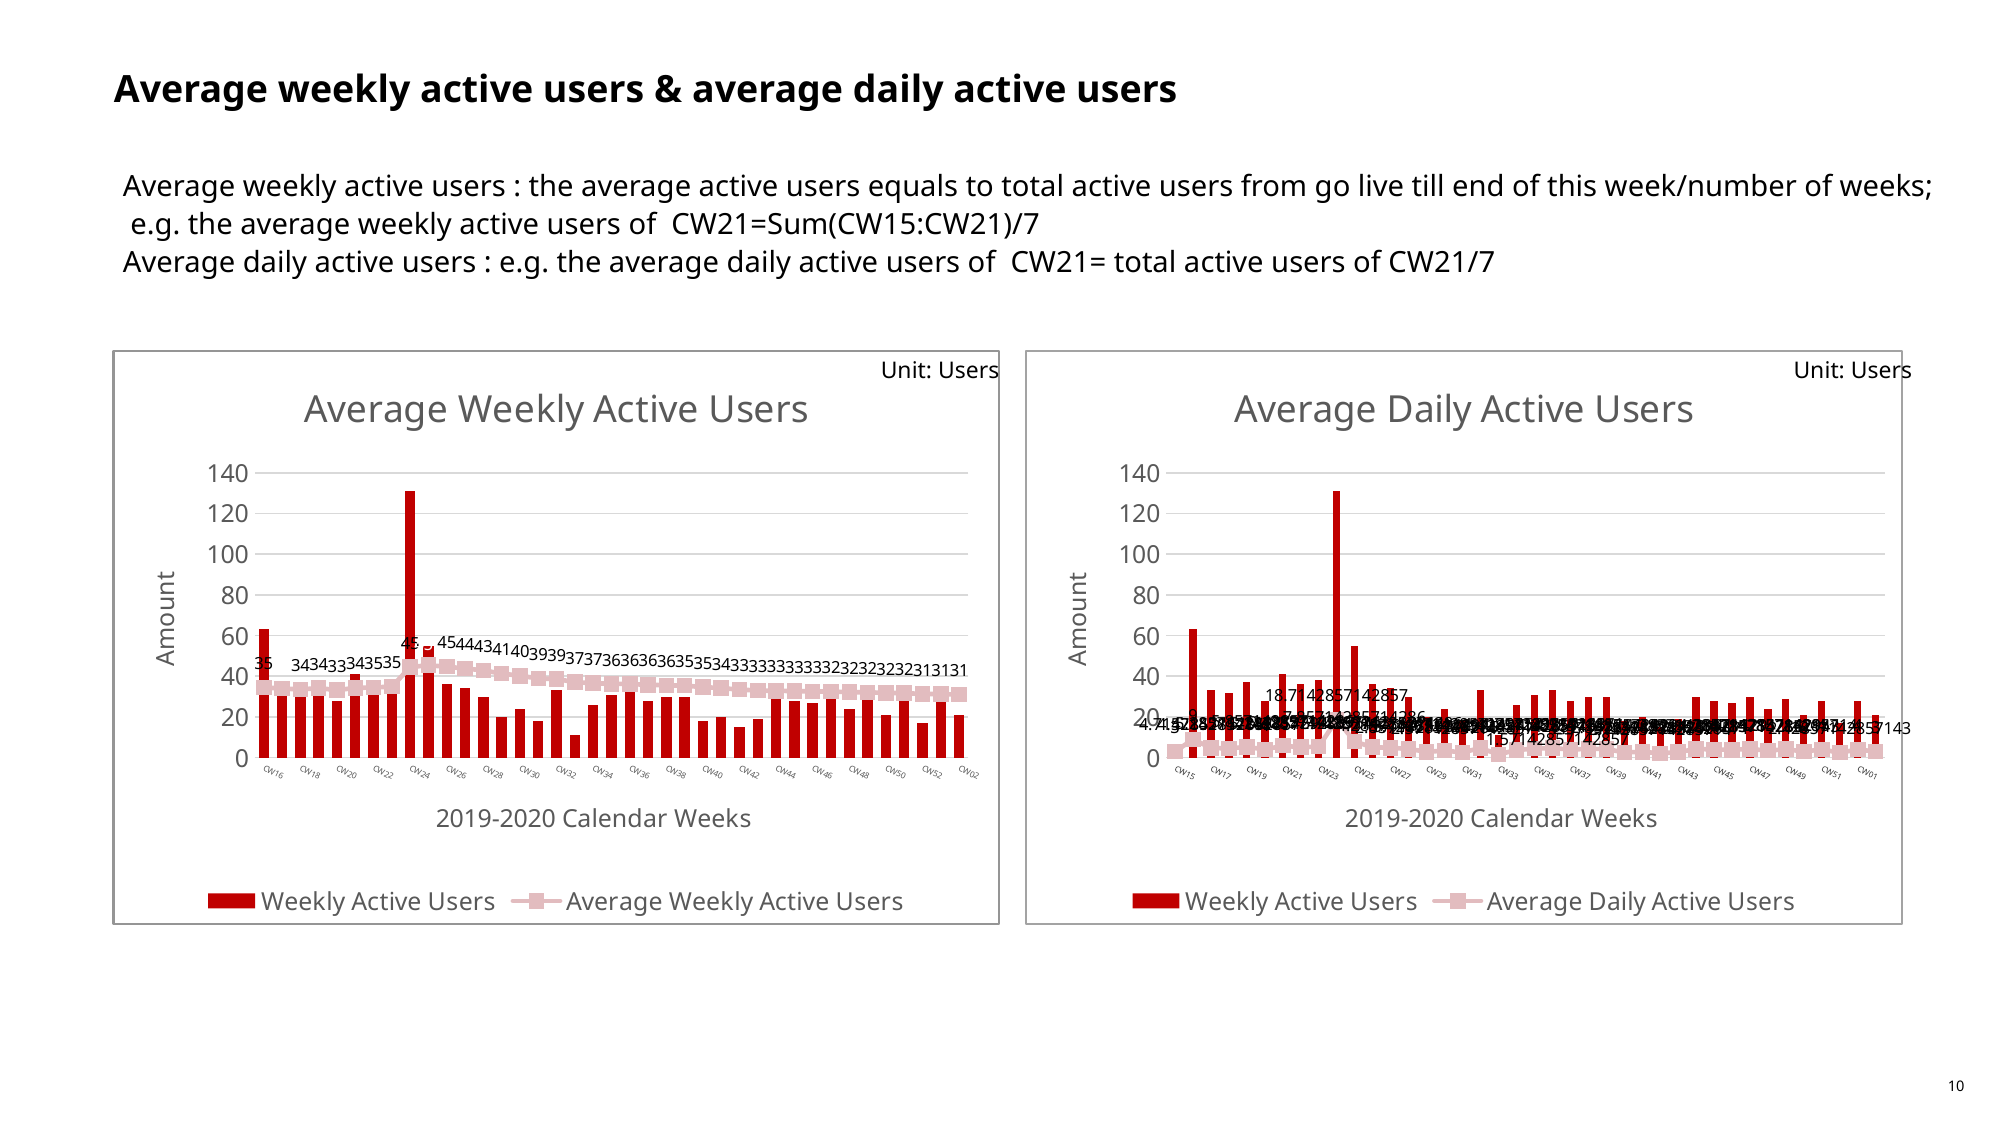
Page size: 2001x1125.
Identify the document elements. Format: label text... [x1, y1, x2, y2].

text_box Average weekly active users : the average active users equals to total active users from go live till end of this week/number of weeks; e.g. the average weekly active users of CW21=Sum(CW15:CW21)/7 Average daily active users : e.g. the average daily active users of CW21= total active users of CW21/7 [122, 163, 1942, 279]
chart [1024, 349, 1913, 926]
chart [112, 349, 1001, 926]
title Average weekly active users & average daily active users [114, 60, 1975, 161]
